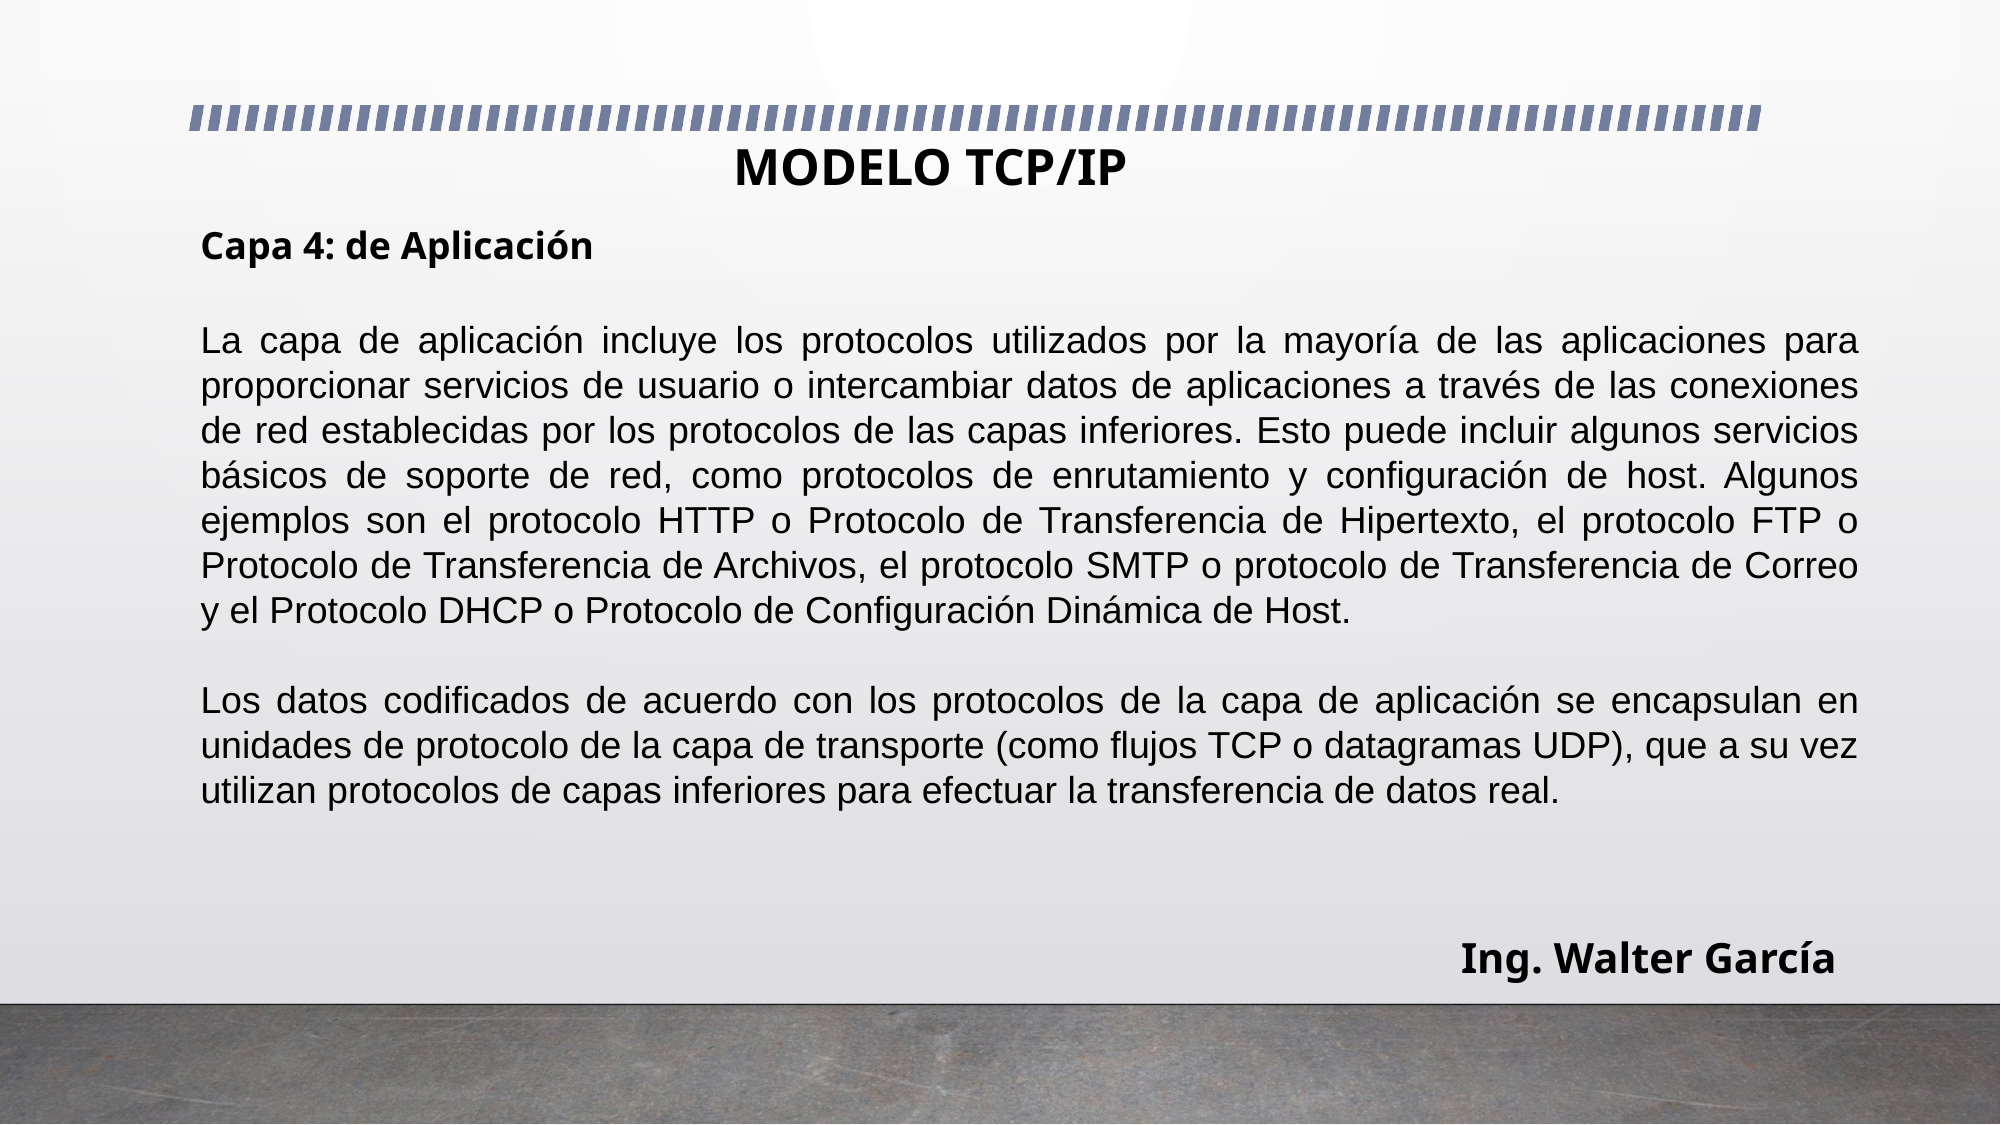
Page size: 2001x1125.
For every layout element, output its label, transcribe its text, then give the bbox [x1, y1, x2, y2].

text_box Ing. Walter García [1438, 930, 1967, 991]
title Modelo tcp/ip [291, 104, 1584, 204]
text_box La capa de aplicación incluye los protocolos utilizados por la mayoría de las aplicaciones para proporcionar servicios de usuario o intercambiar datos de aplicaciones a través de las conexiones de red establecidas por los protocolos de las capas inferiores. Esto puede incluir algunos servicios básicos de soporte de red, como protocolos de enrutamiento y configuración de host. Algunos ejemplos son el protocolo HTTP o Protocolo de Transferencia de Hipertexto, el protocolo FTP o Protocolo de Transferencia de Archivos, el protocolo SMTP o protocolo de Transferencia de Correo y el Protocolo DHCP o Protocolo de Configuración Dinámica de Host. Los datos codificados de acuerdo con los protocolos de la capa de aplicación se encapsulan en unidades de protocolo de la capa de transporte (como flujos TCP o datagramas UDP), que a su vez utilizan protocolos de capas inferiores para efectuar la transferencia de datos real. [185, 309, 1874, 819]
text_box Capa 4: de Aplicación [185, 214, 680, 275]
picture [0, 1004, 2000, 1124]
